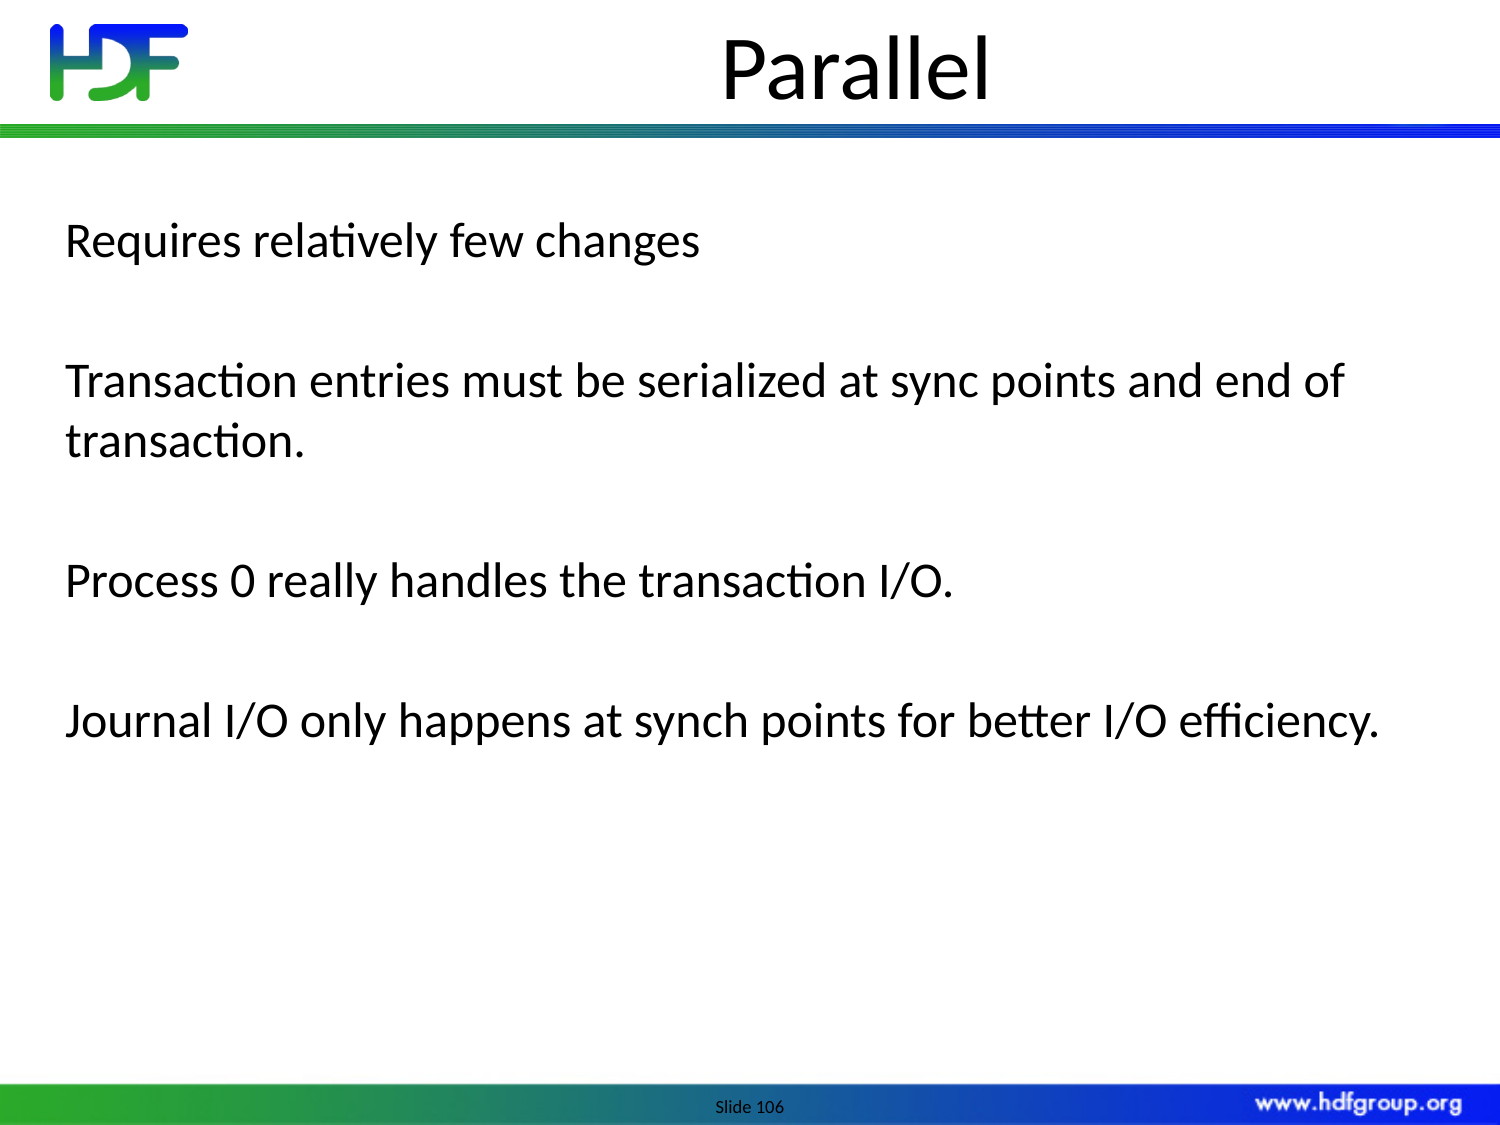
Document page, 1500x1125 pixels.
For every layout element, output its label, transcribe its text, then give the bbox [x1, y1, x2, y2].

picture [0, 0, 1500, 1125]
text_box Requires relatively few changes Transaction entries must be serialized at sync points and end of transaction. Process 0 really handles the transaction I/O. Journal I/O only happens at synch points for better I/O efficiency. [50, 200, 1450, 1050]
title Parallel [212, 0, 1500, 125]
